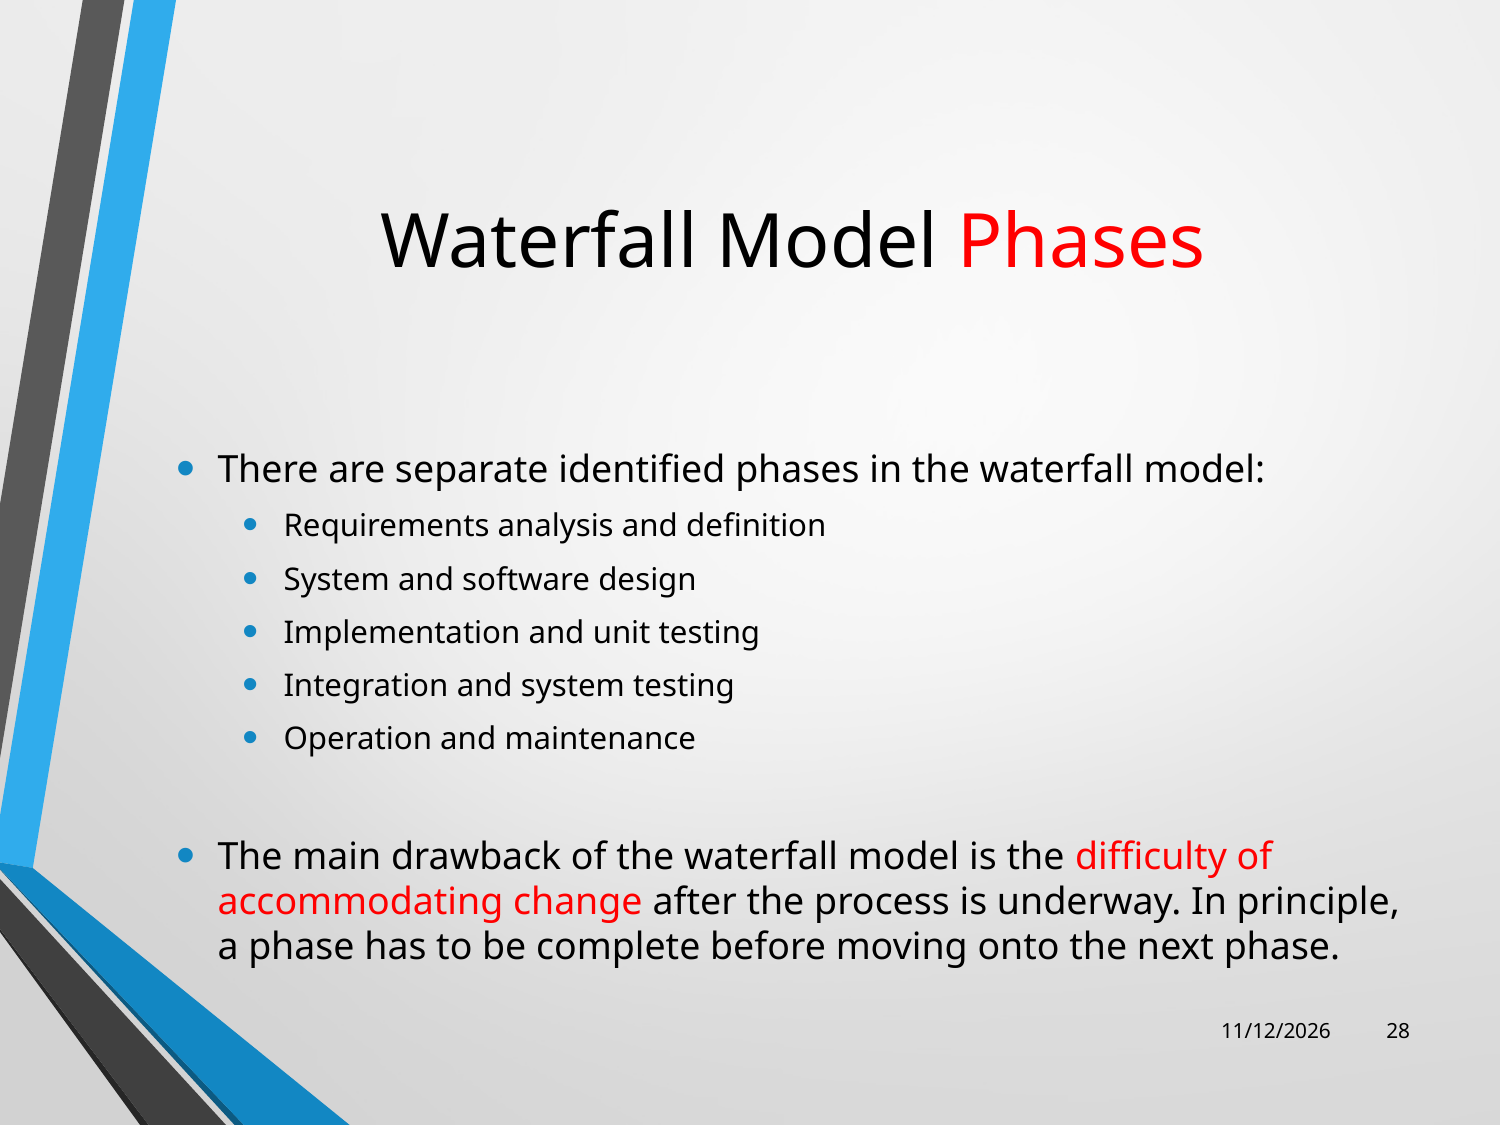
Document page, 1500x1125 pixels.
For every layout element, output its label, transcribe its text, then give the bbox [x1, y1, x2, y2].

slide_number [1204, 1001, 1346, 1062]
title Waterfall Model Phases [161, 75, 1425, 400]
slide_number 28 [1354, 1001, 1425, 1062]
list There are separate identified phases in the waterfall model: Requirements analysis and definition System and software design Implementation and unit testing Integration and system testing Operation and maintenance The main drawback of the waterfall model is the difficulty of accommodating change after the process is underway. In principle, a phase has to be complete before moving onto the next phase. [161, 437, 1425, 985]
